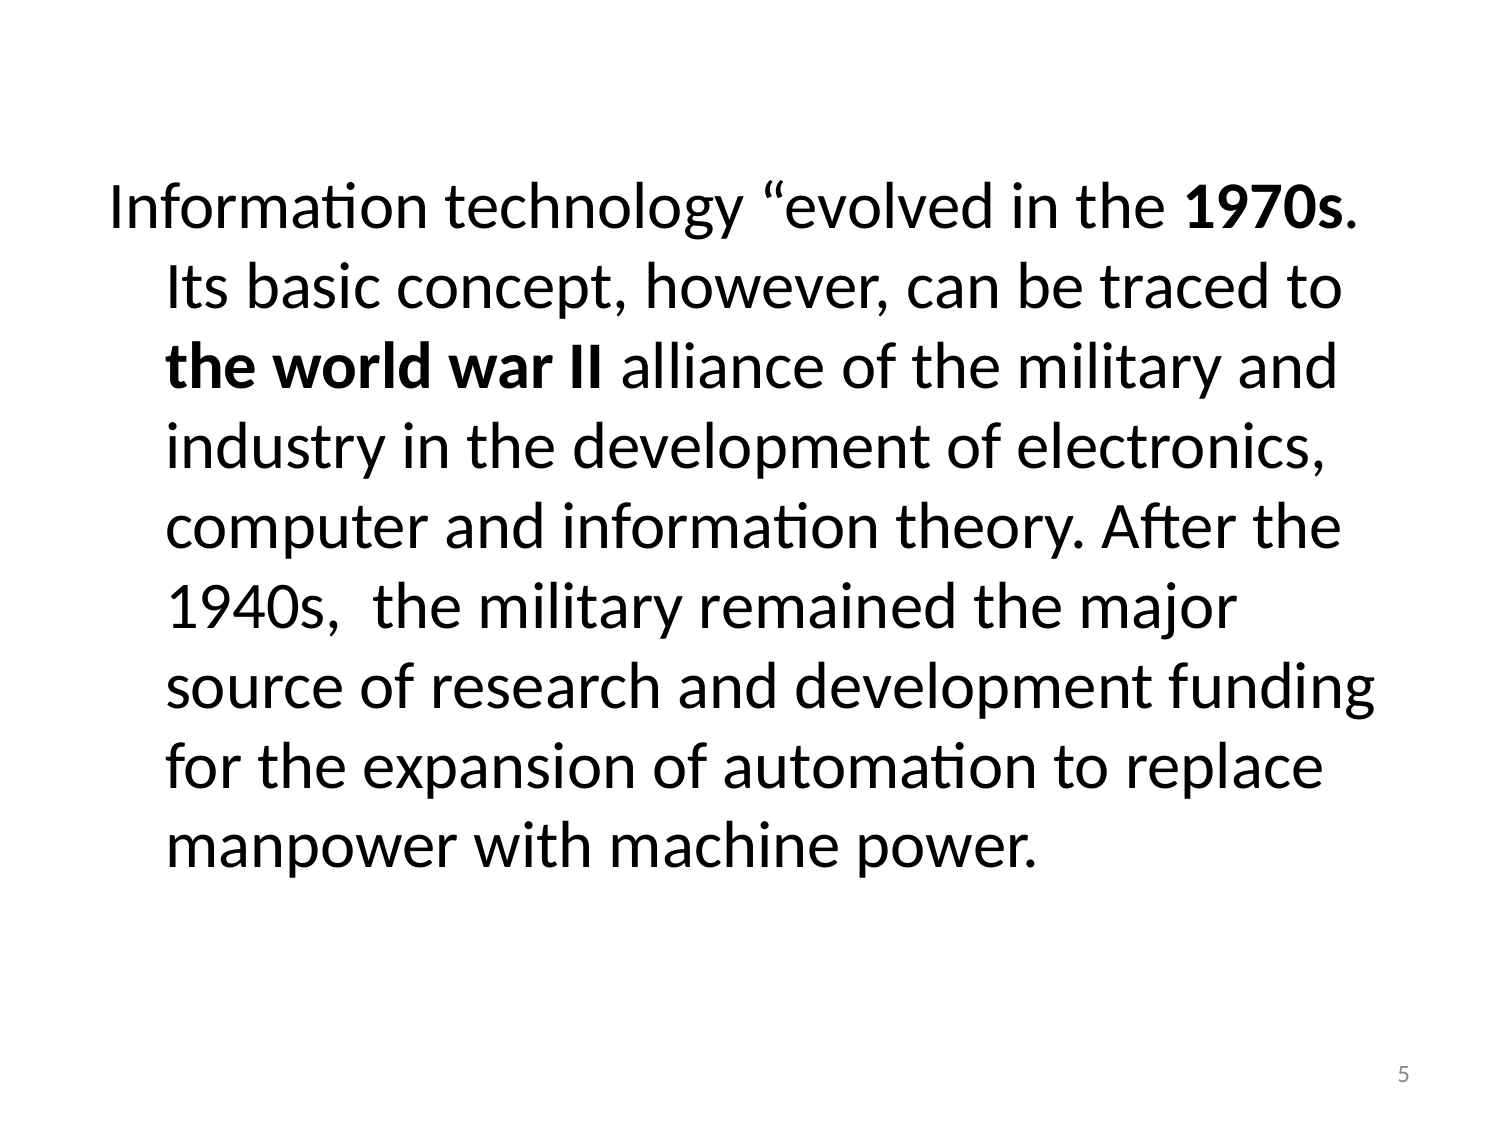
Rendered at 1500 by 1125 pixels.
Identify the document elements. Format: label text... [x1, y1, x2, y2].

list Information technology “evolved in the 1970s. Its basic concept, however, can be traced to the world war II alliance of the military and industry in the development of electronics, computer and information theory. After the 1940s, the military remained the major source of research and development funding for the expansion of automation to replace manpower with machine power. [75, 154, 1425, 1005]
slide_number 5 [1074, 1042, 1425, 1103]
